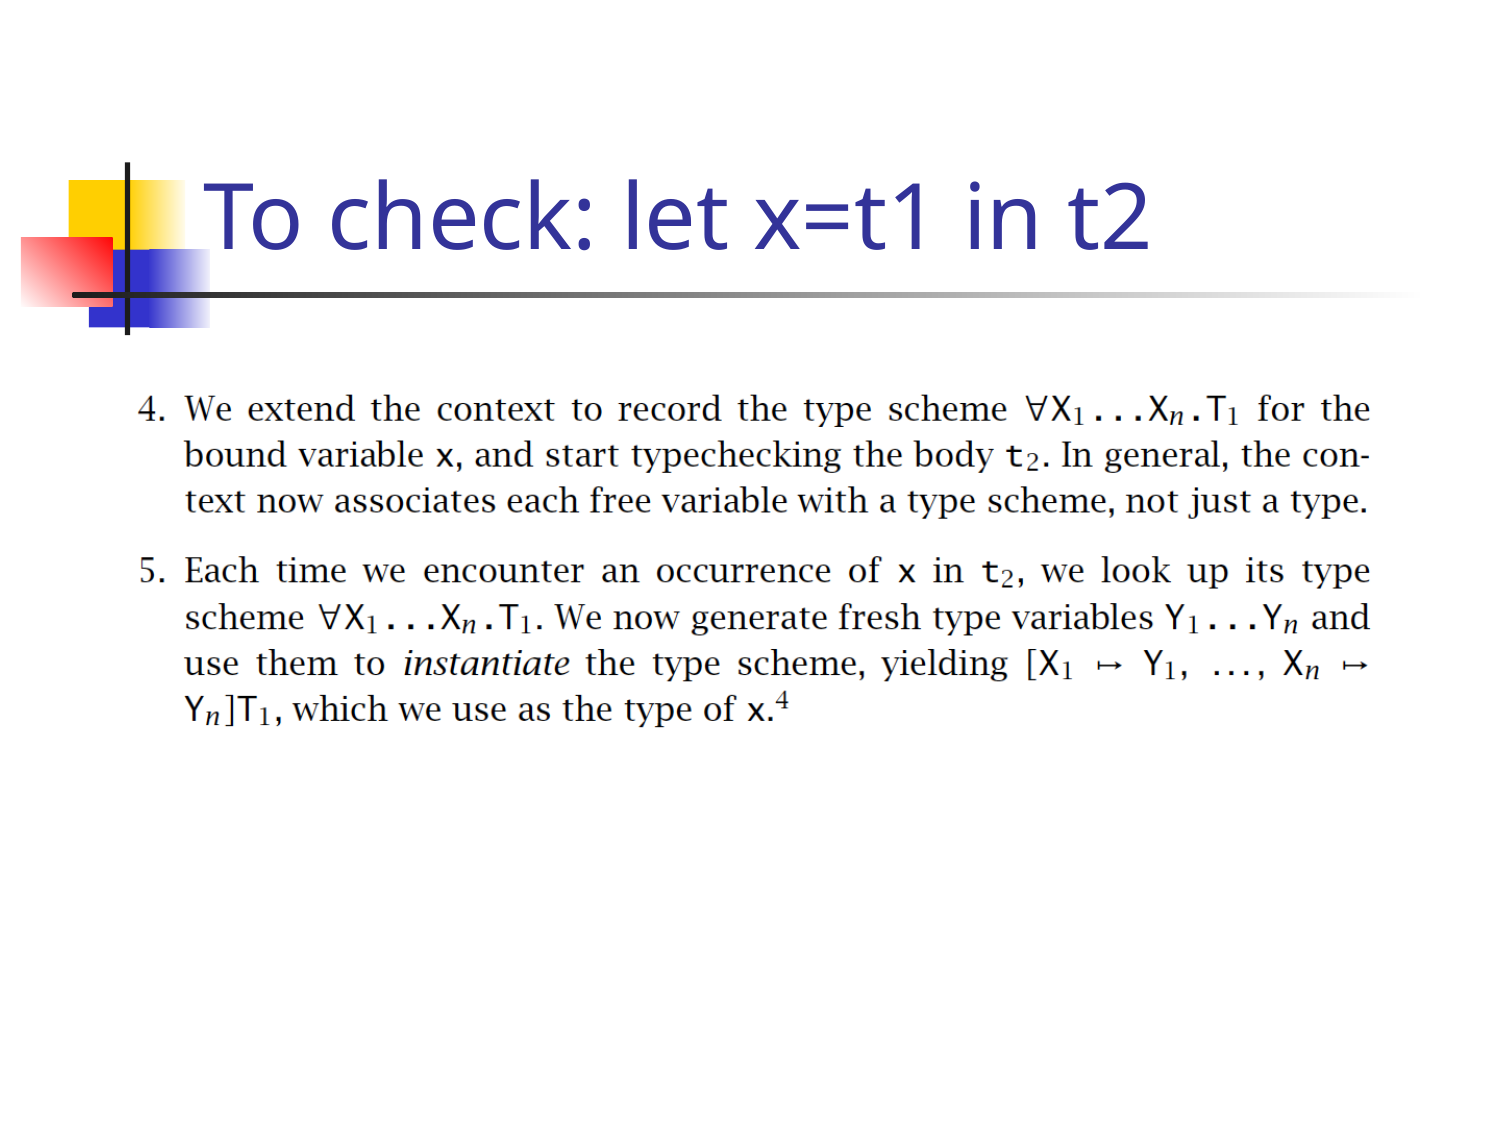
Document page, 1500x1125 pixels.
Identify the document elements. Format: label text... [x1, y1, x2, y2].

picture [106, 378, 1394, 747]
title To check: let x=t1 in t2 [188, 35, 1468, 275]
